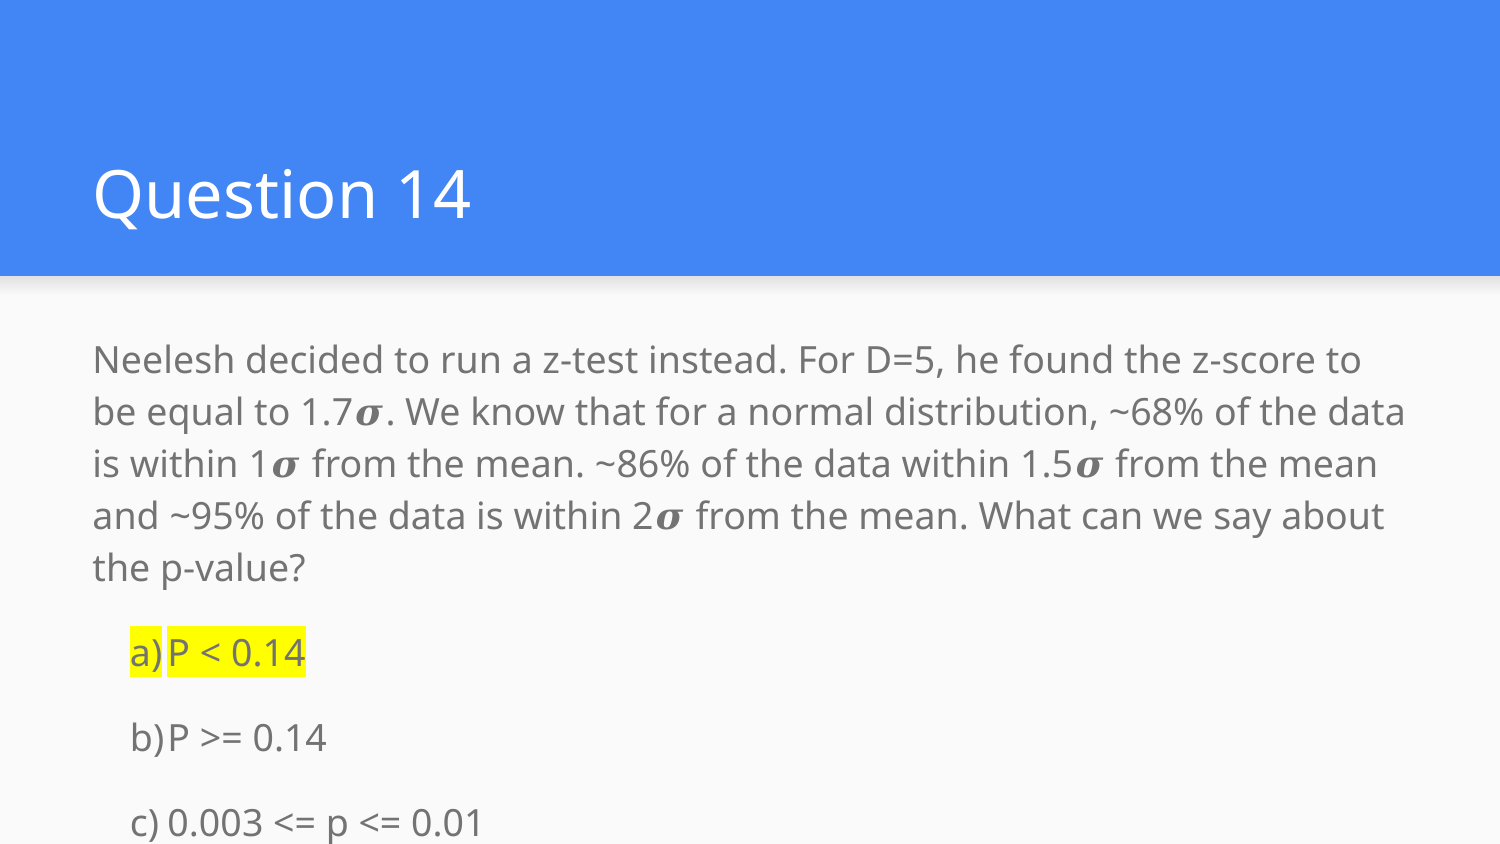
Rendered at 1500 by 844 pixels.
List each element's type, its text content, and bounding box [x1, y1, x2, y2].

title Question 14 [77, 121, 1427, 248]
list Neelesh decided to run a z-test instead. For D=5, he found the z-score to be equal to 1.7𝝈. We know that for a normal distribution, ~68% of the data is within 1𝝈 from the mean. ~86% of the data within 1.5𝝈 from the mean and ~95% of the data is within 2𝝈 from the mean. What can we say about the p-value? P < 0.14 P >= 0.14 0.003 <= p <= 0.01 [77, 314, 1427, 760]
